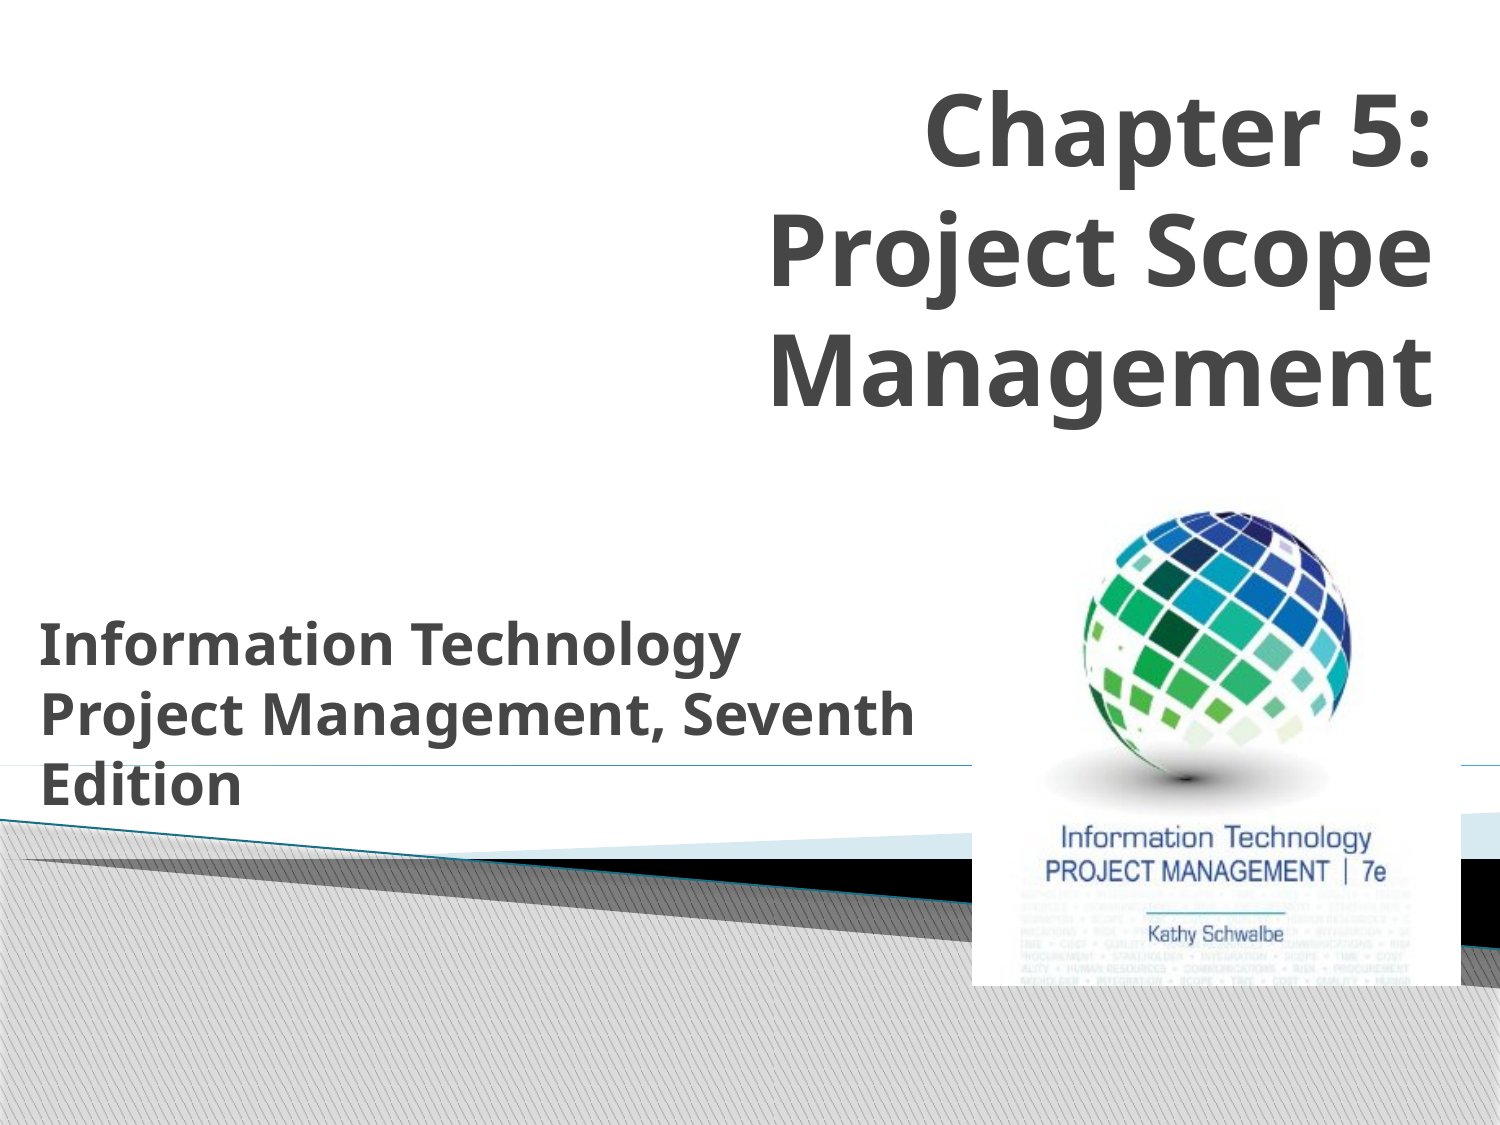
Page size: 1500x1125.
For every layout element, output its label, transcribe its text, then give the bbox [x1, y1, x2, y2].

picture [5, 497, 1500, 989]
text_box Information Technology Project Management, Seventh Edition [24, 599, 966, 822]
title Chapter 5: Project Scope Management [87, 212, 1450, 434]
